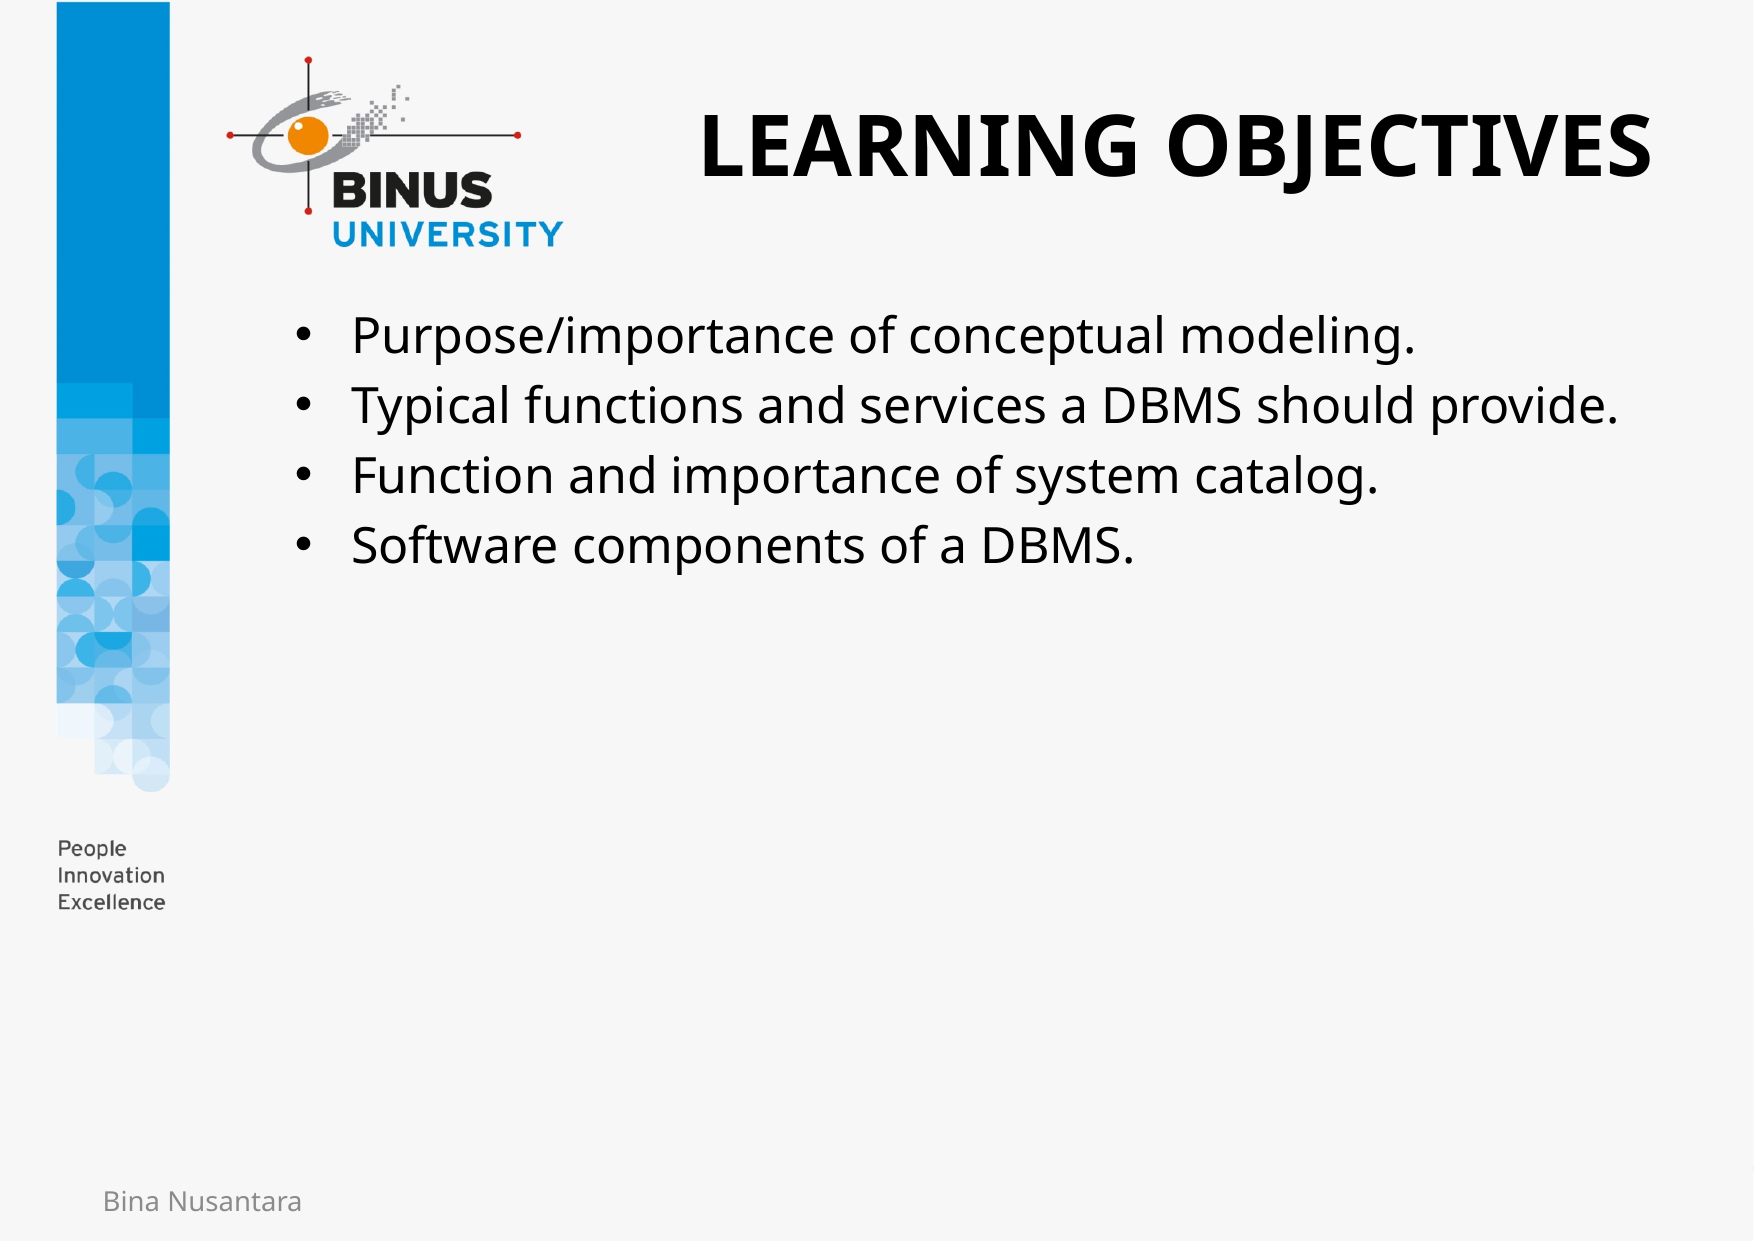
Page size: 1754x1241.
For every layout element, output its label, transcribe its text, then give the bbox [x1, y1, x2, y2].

picture [0, 0, 1754, 933]
text_box LEARNING OBJECTIVES [569, 82, 1754, 194]
slide_number Bina Nusantara [87, 1167, 497, 1234]
text_box Purpose/importance of conceptual modeling. Typical functions and services a DBMS should provide. Function and importance of system catalog. Software components of a DBMS. [277, 294, 1681, 1081]
